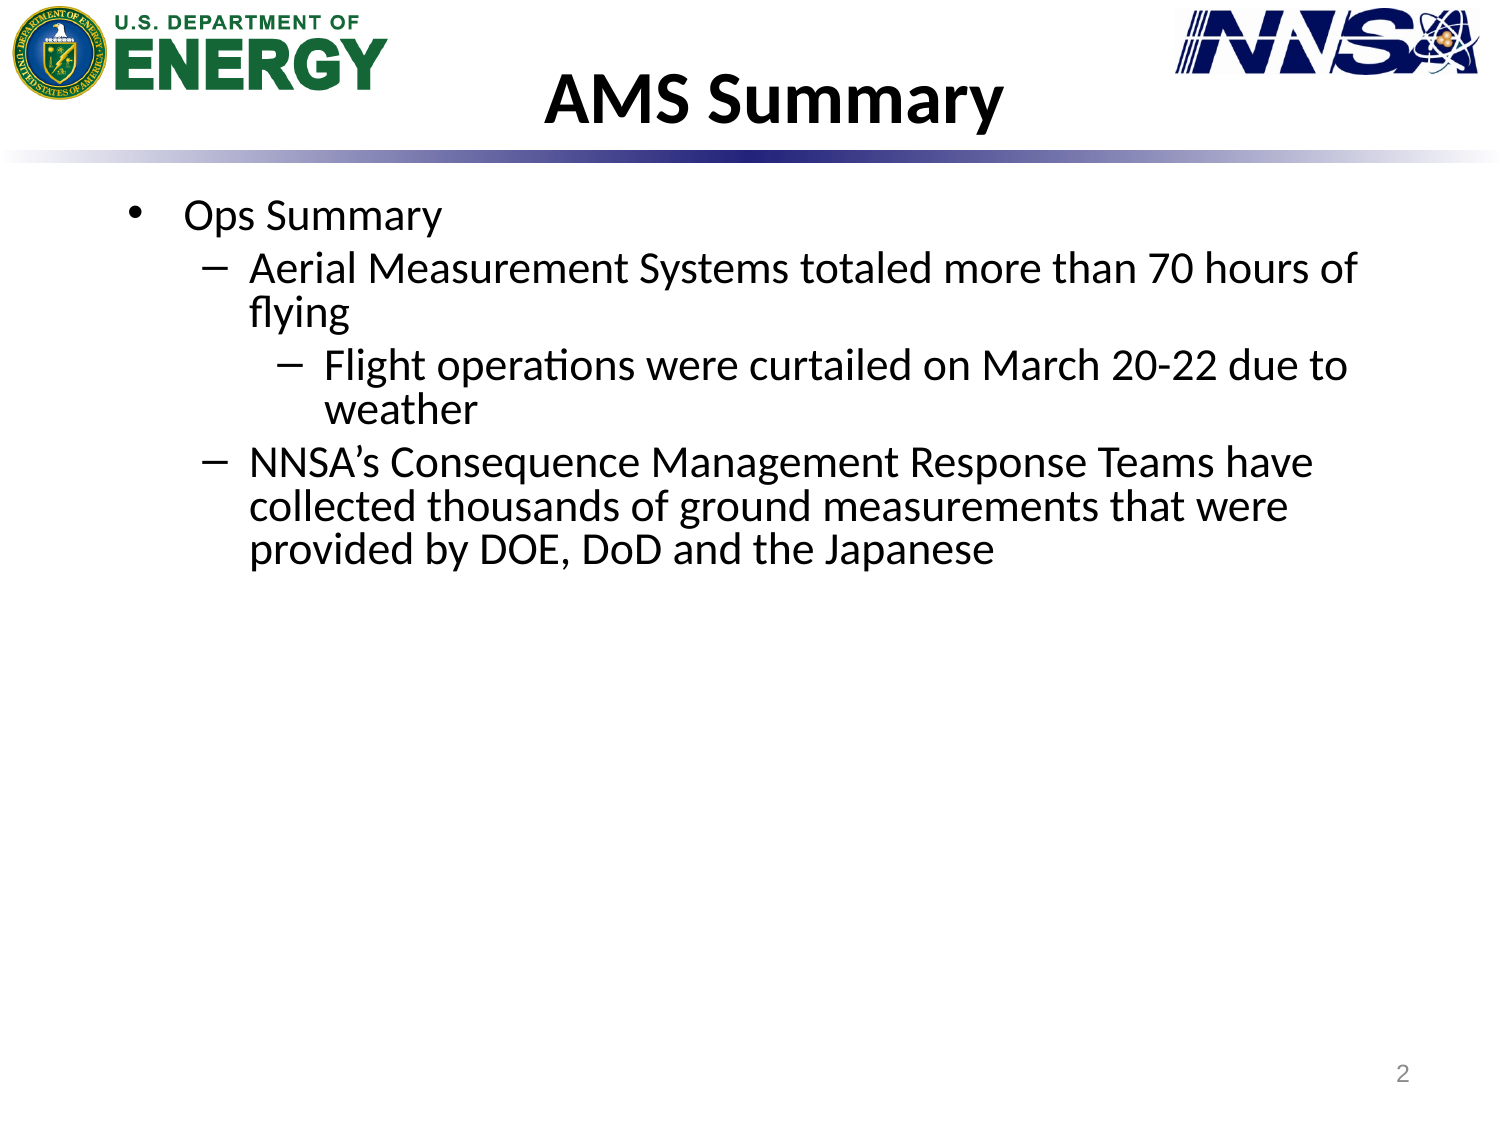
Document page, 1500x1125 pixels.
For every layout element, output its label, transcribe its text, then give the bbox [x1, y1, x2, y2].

slide_number 2 [1074, 1042, 1425, 1103]
title AMS Summary [137, 12, 1413, 176]
text_box Ops Summary Aerial Measurement Systems totaled more than 70 hours of flying Flight operations were curtailed on March 20-22 due to weather NNSA’s Consequence Management Response Teams have collected thousands of ground measurements that were provided by DOE, DoD and the Japanese [112, 187, 1400, 956]
picture [12, 5, 388, 100]
picture [1175, 8, 1480, 75]
